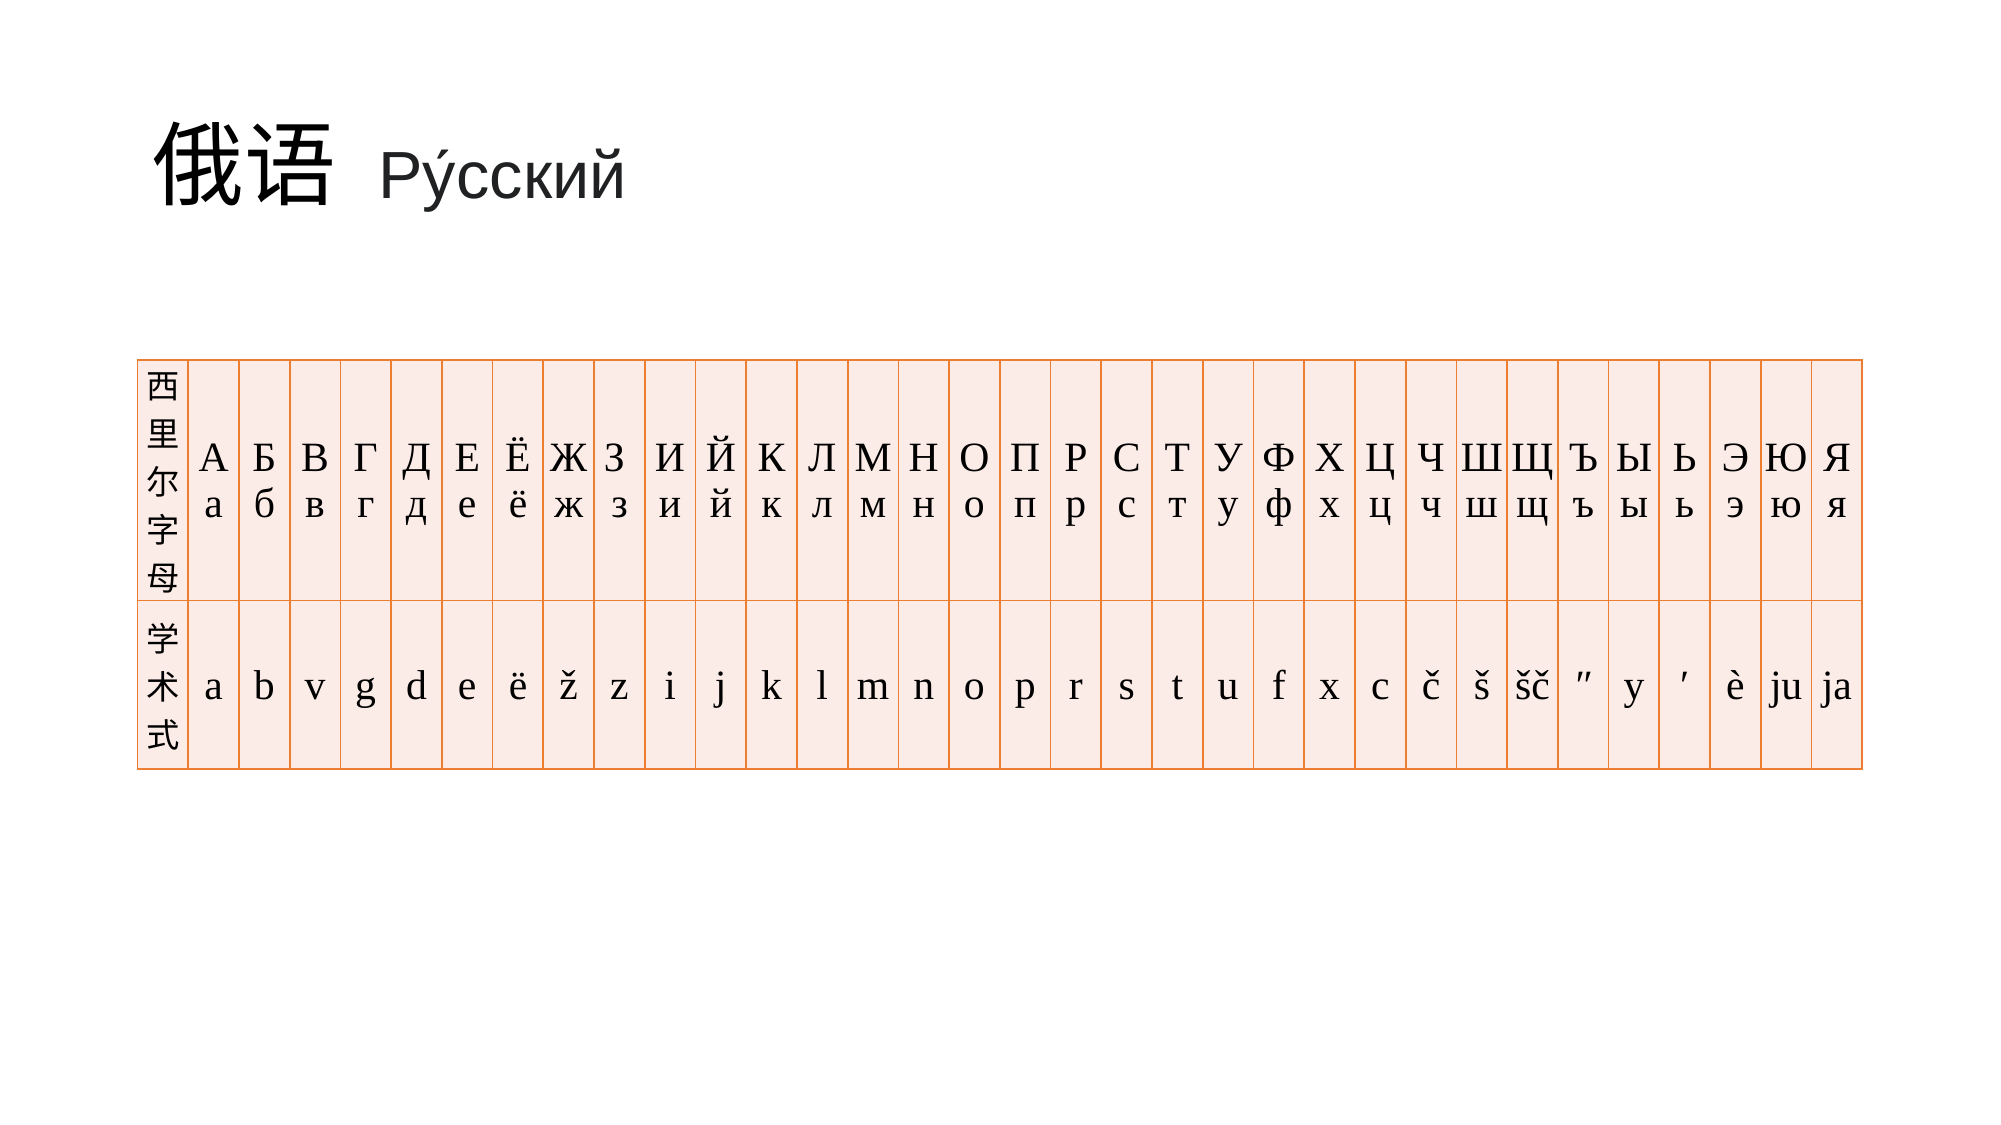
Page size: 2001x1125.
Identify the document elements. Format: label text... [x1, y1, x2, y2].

table_header Г г [341, 361, 390, 600]
table_header С с [1102, 361, 1151, 600]
table_cell 学术式 [138, 601, 187, 768]
table_header У у [1204, 361, 1253, 600]
table_header Л л [798, 361, 847, 600]
table_header Ш ш [1457, 361, 1506, 600]
table_header Й й [696, 361, 745, 600]
table_cell s [1102, 601, 1151, 768]
table_header З з [595, 361, 644, 600]
table_cell b [240, 601, 289, 768]
table_header К к [747, 361, 796, 600]
table_cell r [1051, 601, 1100, 768]
table_cell i [646, 601, 695, 768]
table_cell ʺ [1559, 601, 1608, 768]
table_cell d [392, 601, 441, 768]
table_cell ja [1812, 601, 1861, 768]
table_cell c [1356, 601, 1405, 768]
table_cell š [1457, 601, 1506, 768]
table_cell ʹ [1660, 601, 1709, 768]
table_cell t [1153, 601, 1202, 768]
table_header Х х [1305, 361, 1354, 600]
table_cell u [1204, 601, 1253, 768]
table_cell ž [544, 601, 593, 768]
table_cell g [341, 601, 390, 768]
table_header Э э [1711, 361, 1760, 600]
table_header Б б [240, 361, 289, 600]
table_header Ю ю [1762, 361, 1811, 600]
table_header Щ щ [1508, 361, 1557, 600]
table_header В в [291, 361, 340, 600]
table_header Ы ы [1609, 361, 1658, 600]
table_cell p [1001, 601, 1050, 768]
table_cell f [1254, 601, 1303, 768]
table_header И и [646, 361, 695, 600]
table_header Ъ ъ [1559, 361, 1608, 600]
table_header А а [189, 361, 238, 600]
table_cell o [950, 601, 999, 768]
table_header М м [849, 361, 898, 600]
table_cell x [1305, 601, 1354, 768]
table_header Я я [1812, 361, 1861, 600]
title 俄语 Ру́сский [137, 59, 1863, 278]
table_header Ь ь [1660, 361, 1709, 600]
table_cell z [595, 601, 644, 768]
table_cell l [798, 601, 847, 768]
table_cell šč [1508, 601, 1557, 768]
table_header Р р [1051, 361, 1100, 600]
table_cell ë [493, 601, 542, 768]
table_header Е е [443, 361, 492, 600]
table_cell n [899, 601, 948, 768]
table_header Д д [392, 361, 441, 600]
table_header Ч ч [1407, 361, 1456, 600]
table_header Ф ф [1254, 361, 1303, 600]
table_cell j [696, 601, 745, 768]
table_cell č [1407, 601, 1456, 768]
table_cell y [1609, 601, 1658, 768]
table_cell v [291, 601, 340, 768]
table_header Н н [899, 361, 948, 600]
table_header Ж ж [544, 361, 593, 600]
table_cell ju [1762, 601, 1811, 768]
table_header 西里尔字母 [138, 361, 187, 600]
table_cell è [1711, 601, 1760, 768]
table_header П п [1001, 361, 1050, 600]
table_header Ц ц [1356, 361, 1405, 600]
table_cell a [189, 601, 238, 768]
table_cell m [849, 601, 898, 768]
table_cell k [747, 601, 796, 768]
table_header Ё ё [493, 361, 542, 600]
table_cell e [443, 601, 492, 768]
table_header Т т [1153, 361, 1202, 600]
table_header О о [950, 361, 999, 600]
